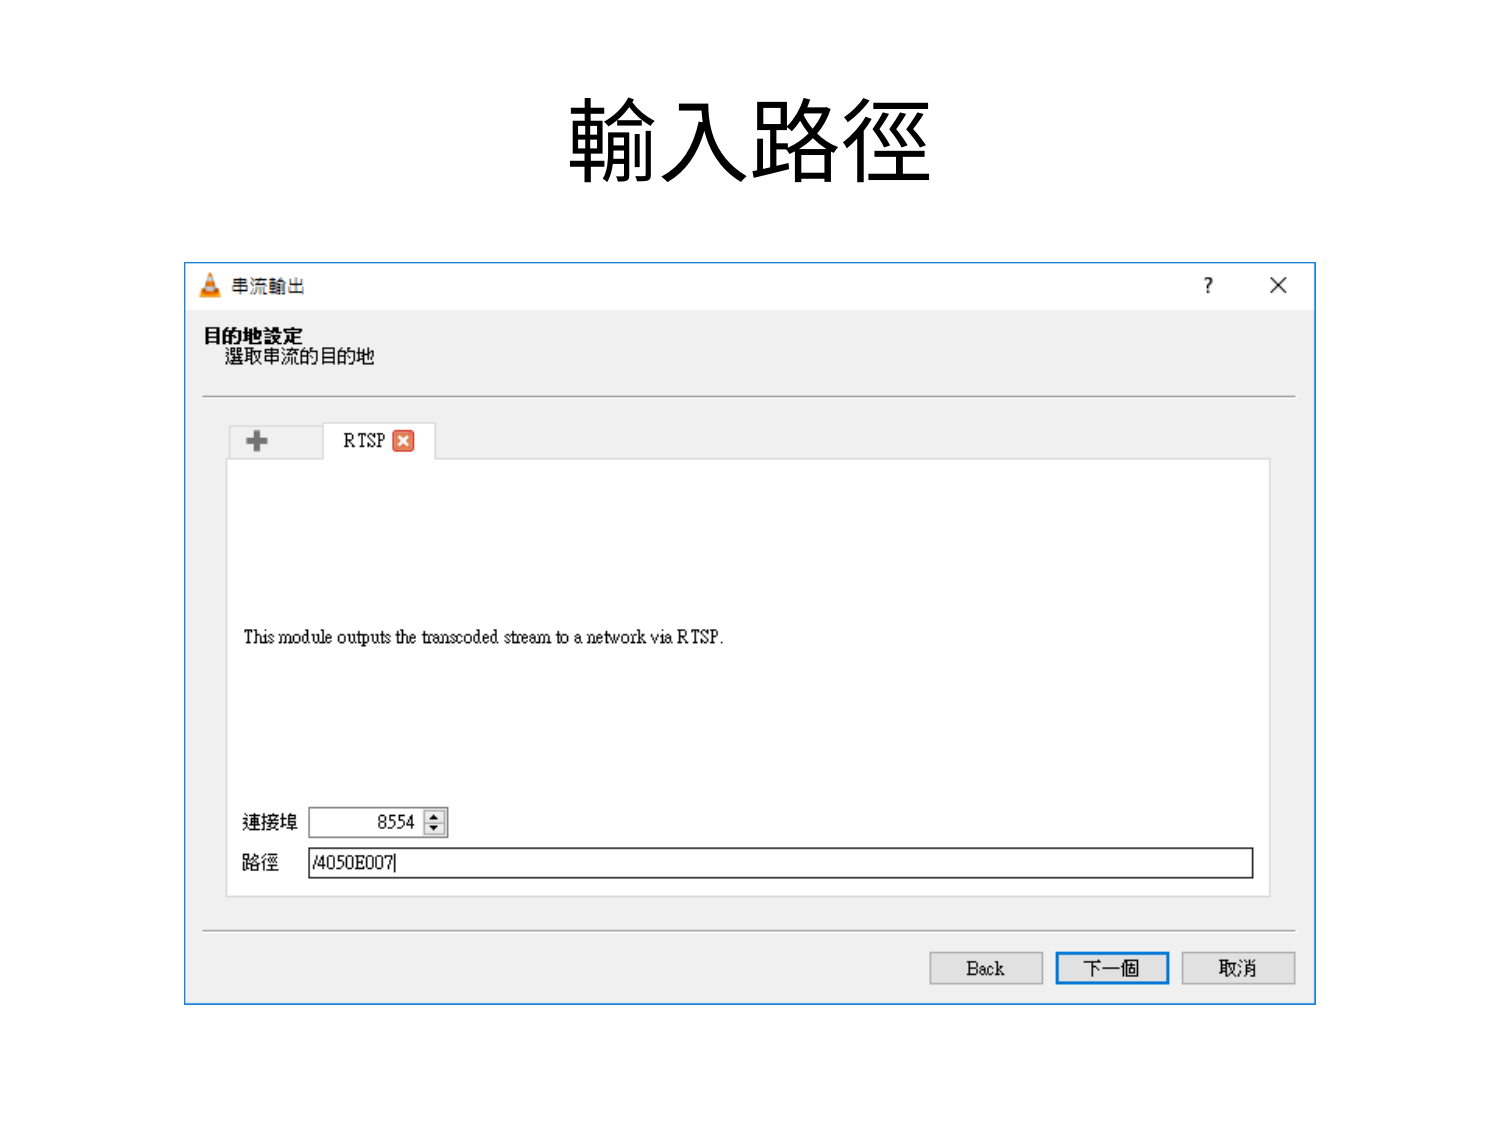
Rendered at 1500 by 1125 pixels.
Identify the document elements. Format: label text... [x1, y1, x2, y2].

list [183, 262, 1316, 1006]
title 輸入路徑 [75, 45, 1425, 233]
